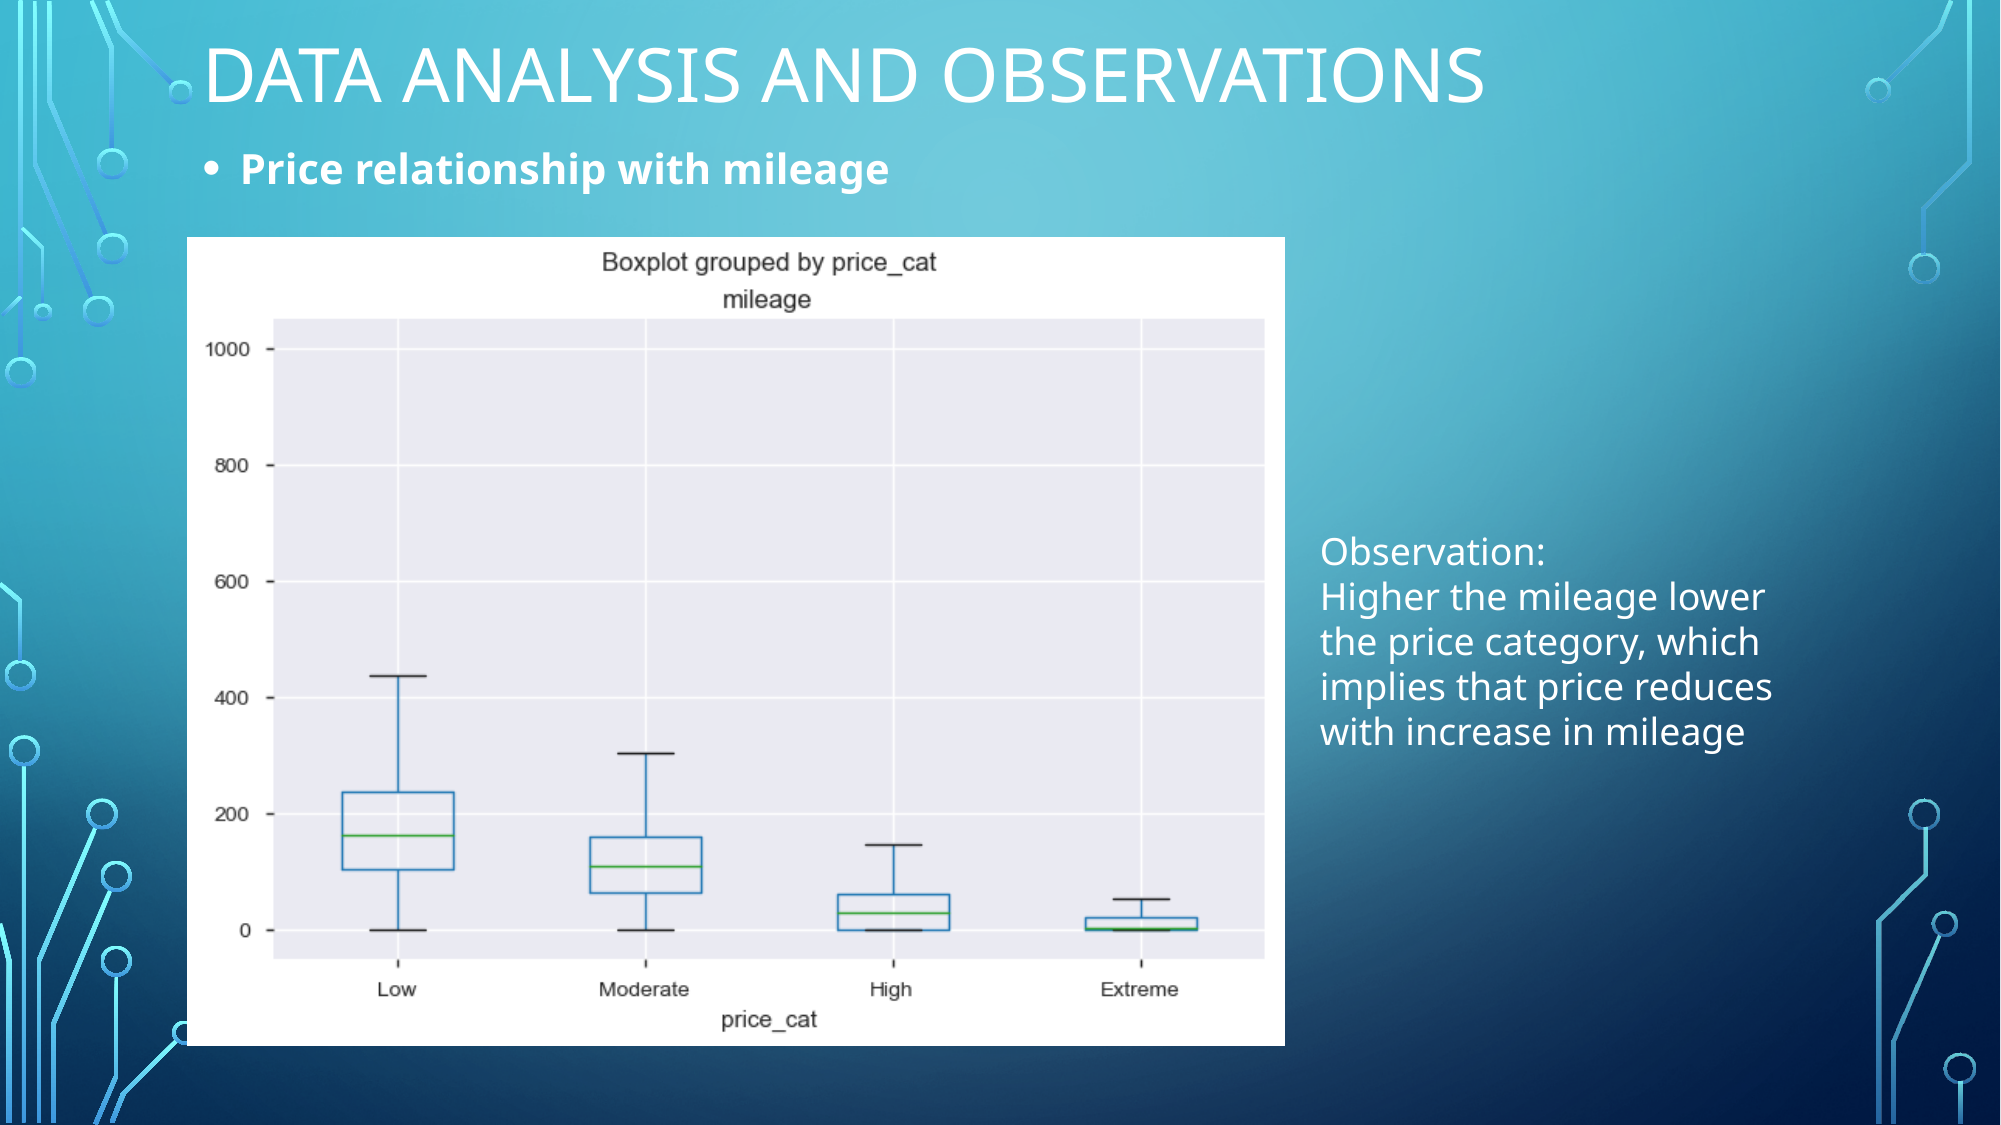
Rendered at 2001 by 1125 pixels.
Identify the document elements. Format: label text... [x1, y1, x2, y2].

picture [186, 237, 1285, 1046]
list Price relationship with mileage [187, 0, 1813, 490]
text_box Observation: Higher the mileage lower the price category, which implies that price reduces with increase in mileage [1305, 520, 1813, 761]
